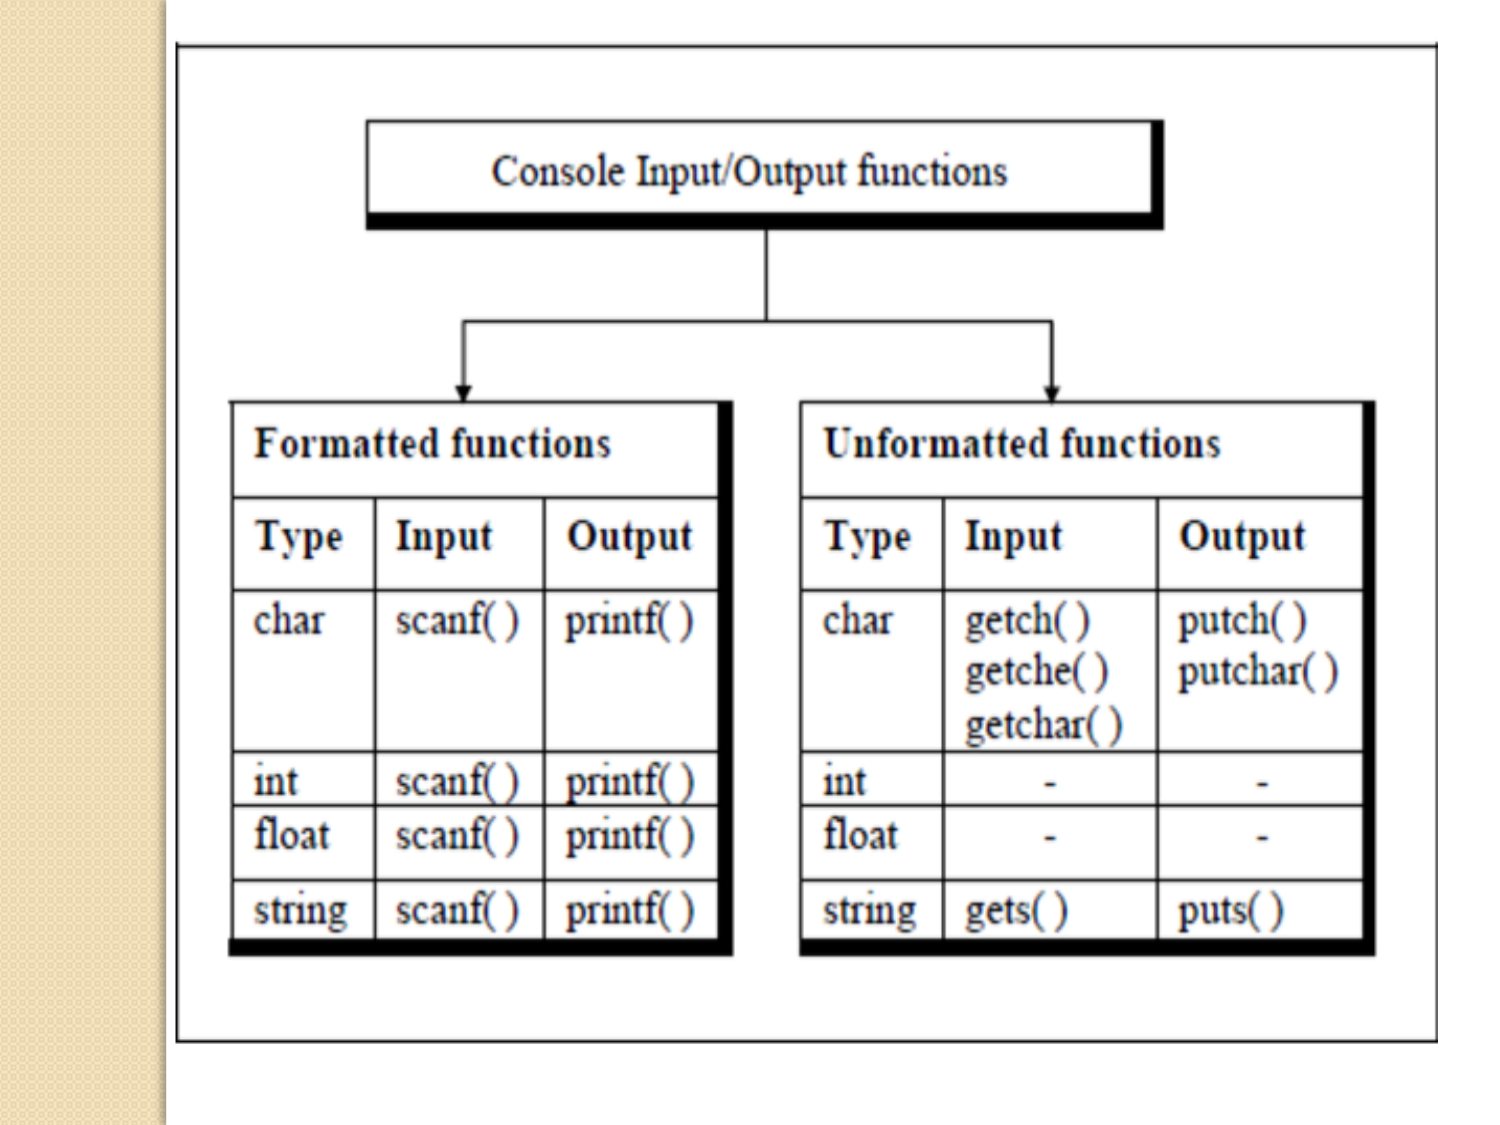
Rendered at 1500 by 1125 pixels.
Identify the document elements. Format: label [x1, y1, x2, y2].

picture [174, 37, 1438, 1051]
